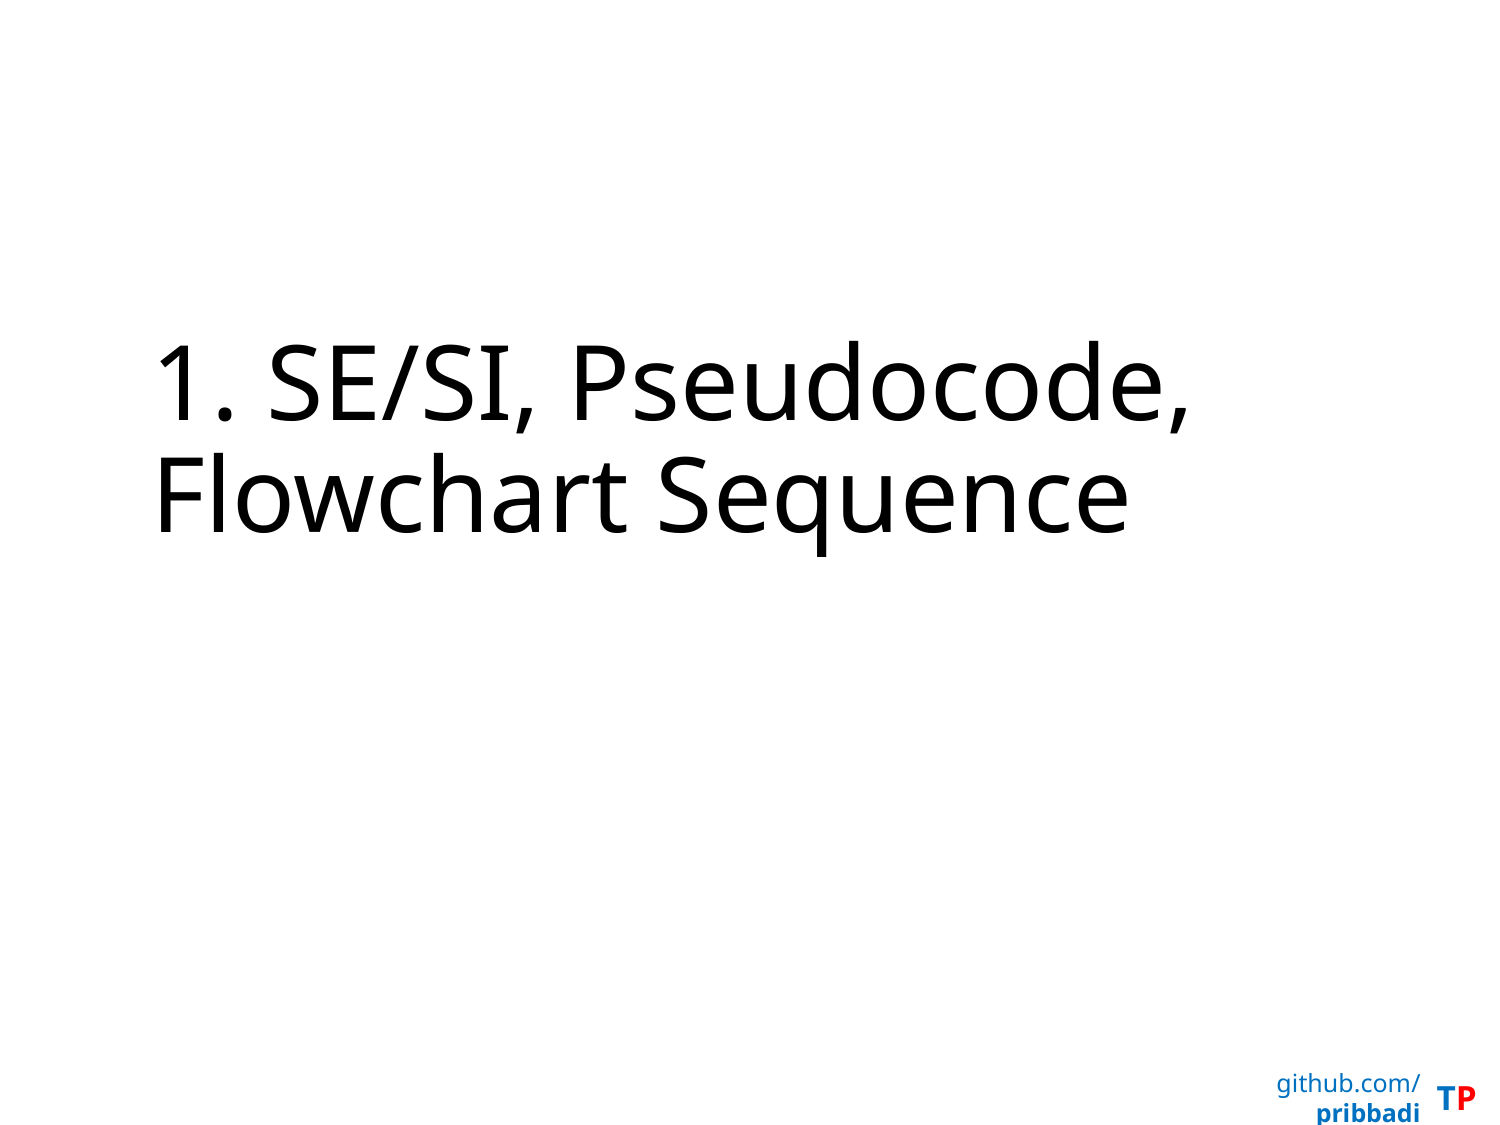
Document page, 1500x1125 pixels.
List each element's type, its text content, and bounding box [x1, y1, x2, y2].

title 1. SE/SI, Pseudocode, Flowchart Sequence [136, 183, 1353, 563]
